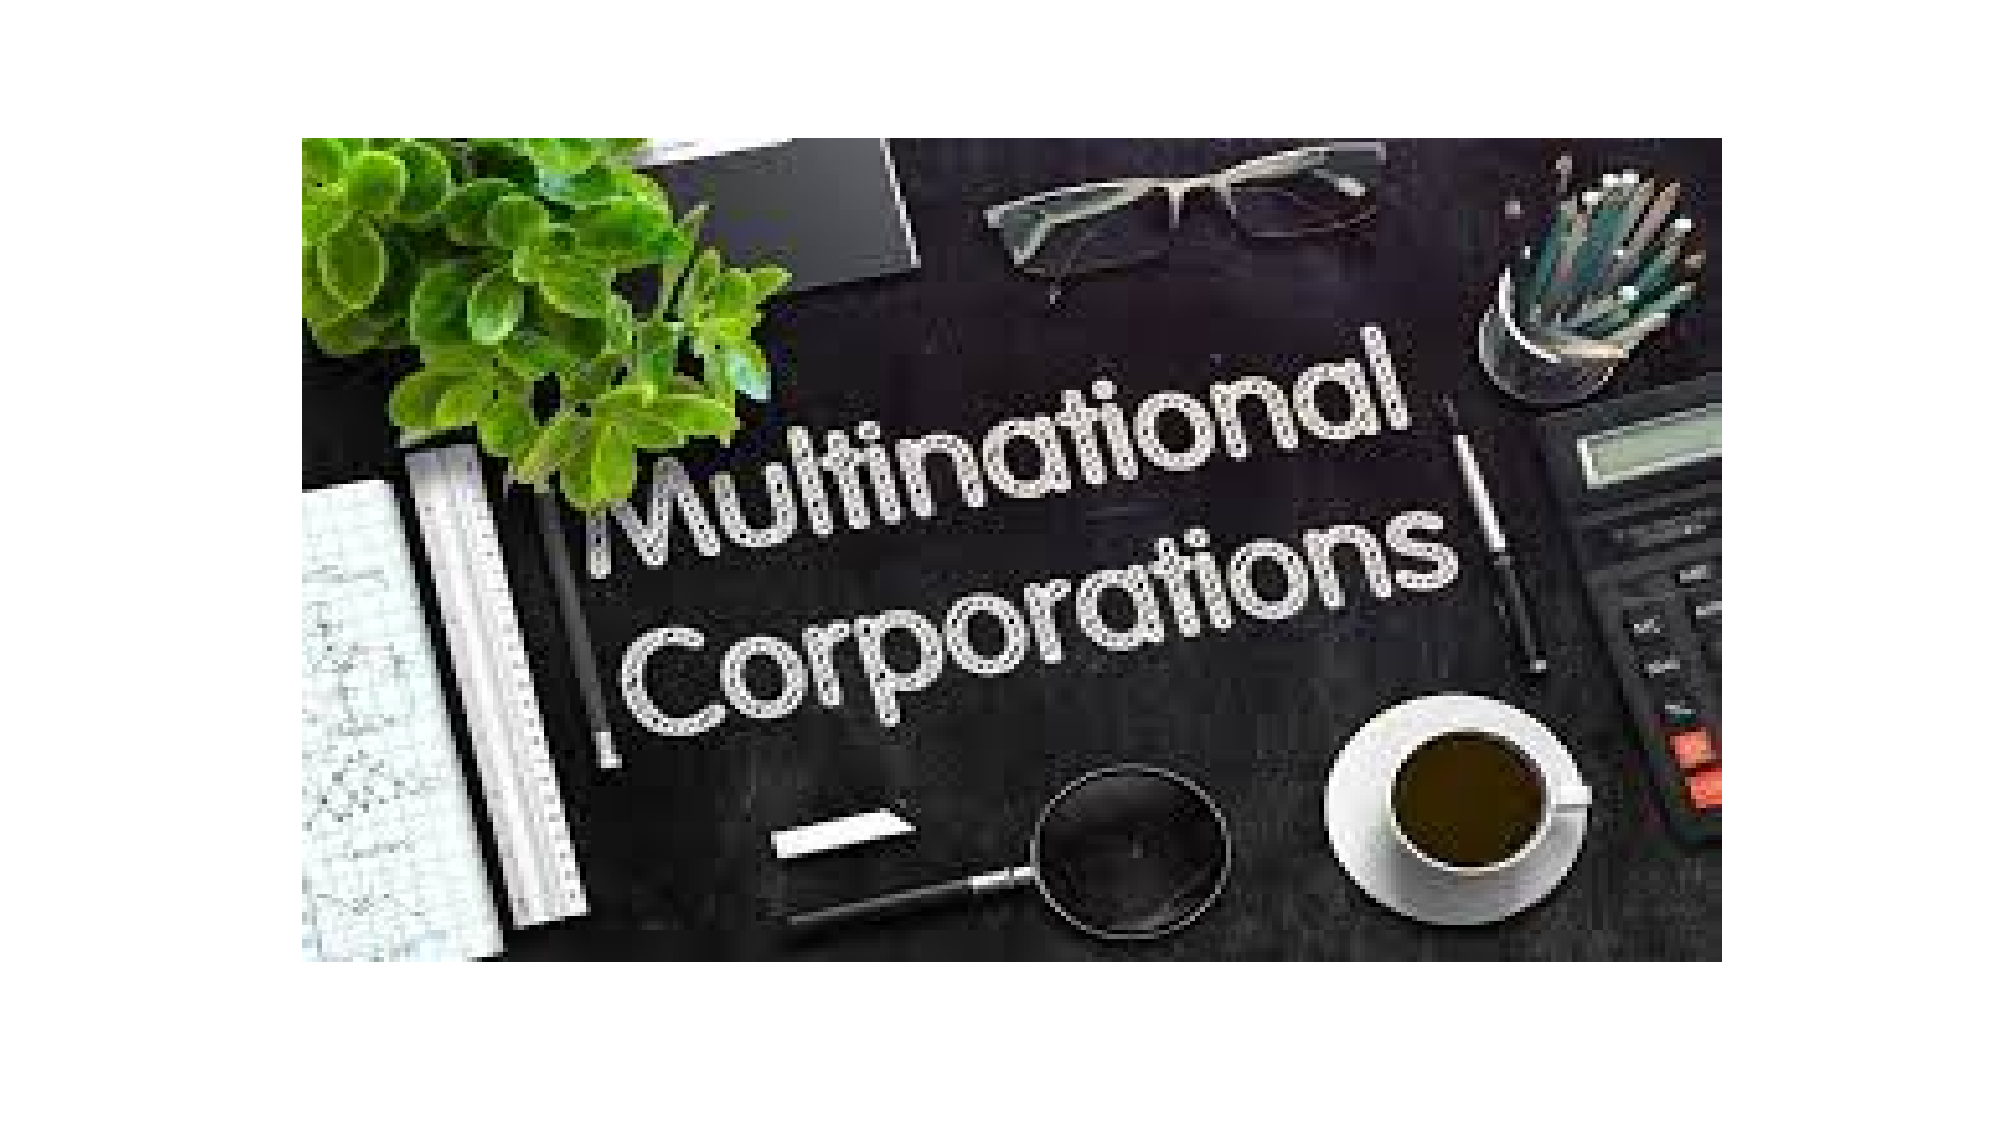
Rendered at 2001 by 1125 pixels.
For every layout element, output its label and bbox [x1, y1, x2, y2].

picture [302, 138, 1722, 962]
